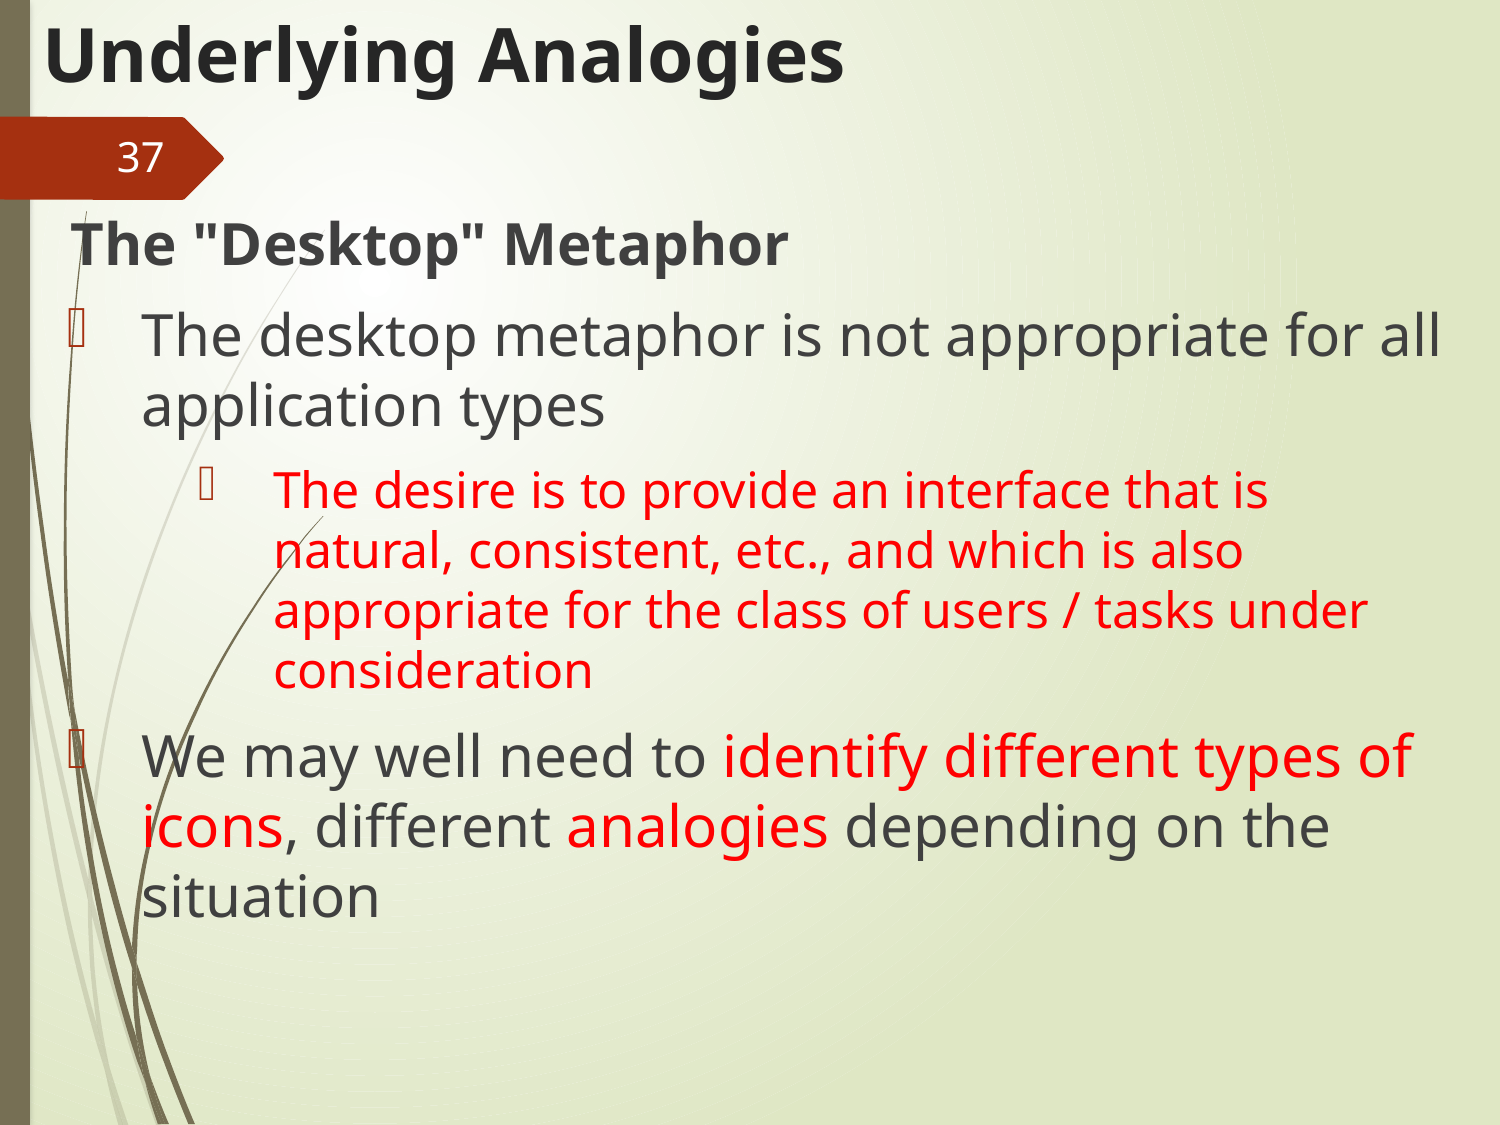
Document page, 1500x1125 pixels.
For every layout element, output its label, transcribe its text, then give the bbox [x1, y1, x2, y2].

title Underlying Analogies [24, 0, 1106, 113]
list The "Desktop" Metaphor The desktop metaphor is not appropriate for all application types The desire is to provide an interface that is natural, consistent, etc., and which is also appropriate for the class of users / tasks under consideration We may well need to identify different types of icons, different analogies depending on the situation [50, 200, 1475, 1088]
slide_number 37 [83, 129, 180, 190]
